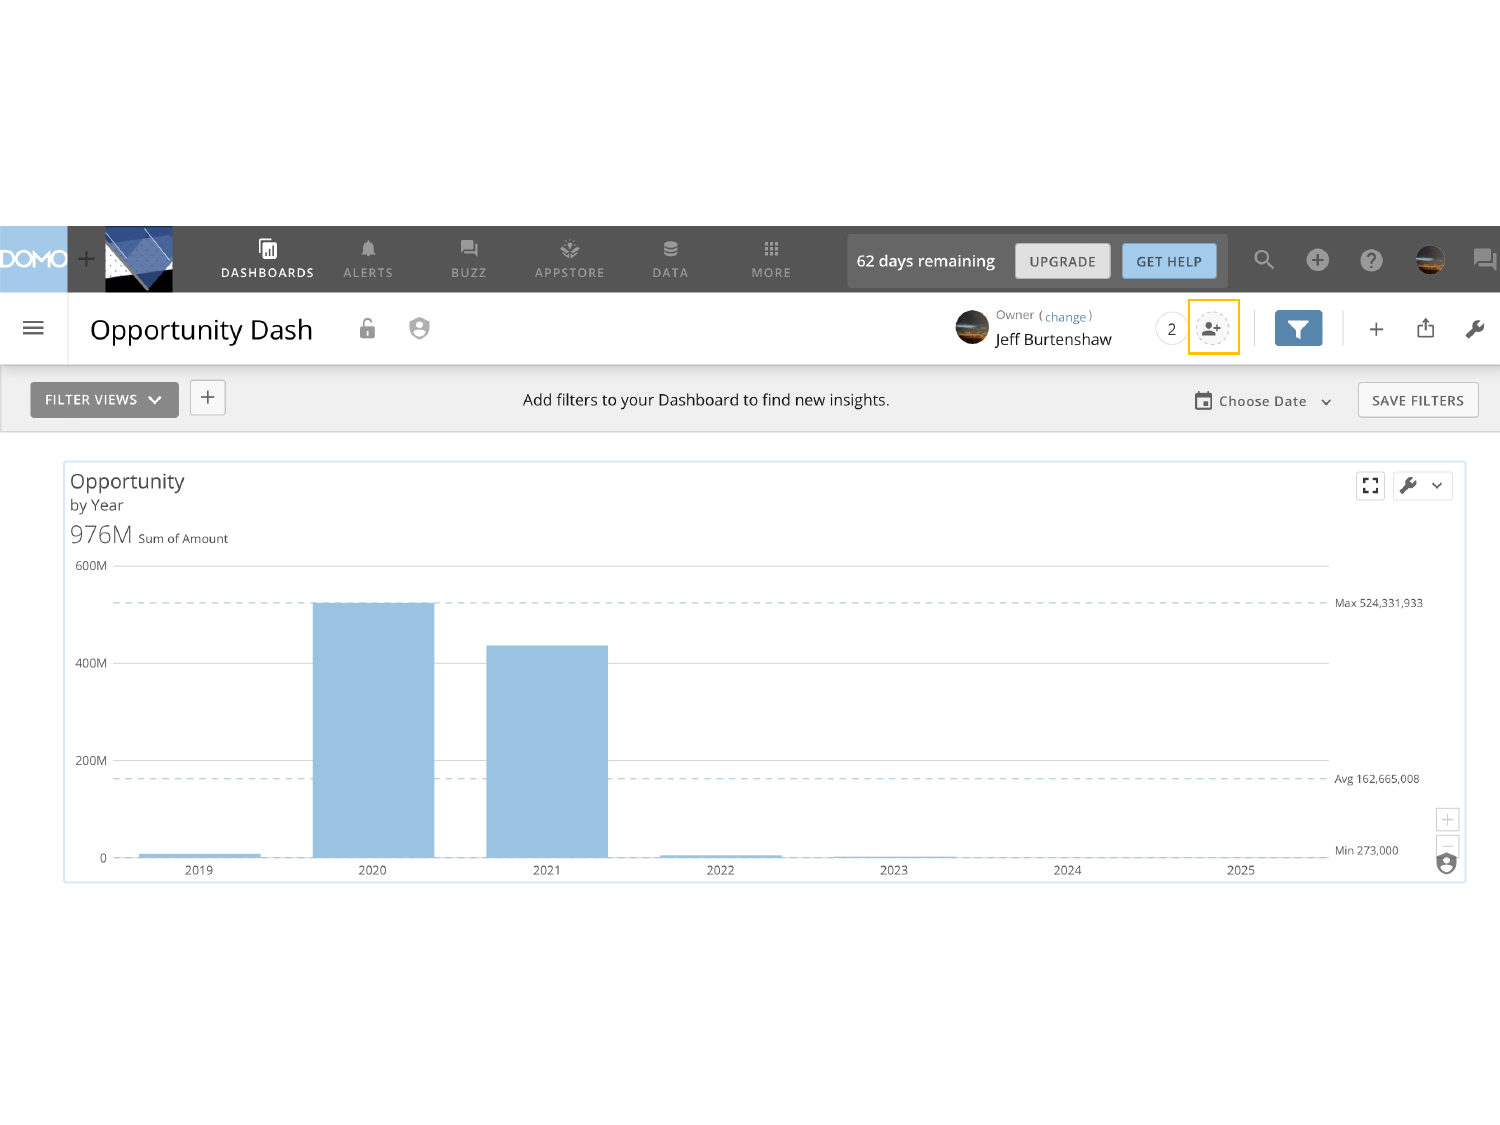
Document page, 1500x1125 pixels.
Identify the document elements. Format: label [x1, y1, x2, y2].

picture [0, 226, 1500, 899]
